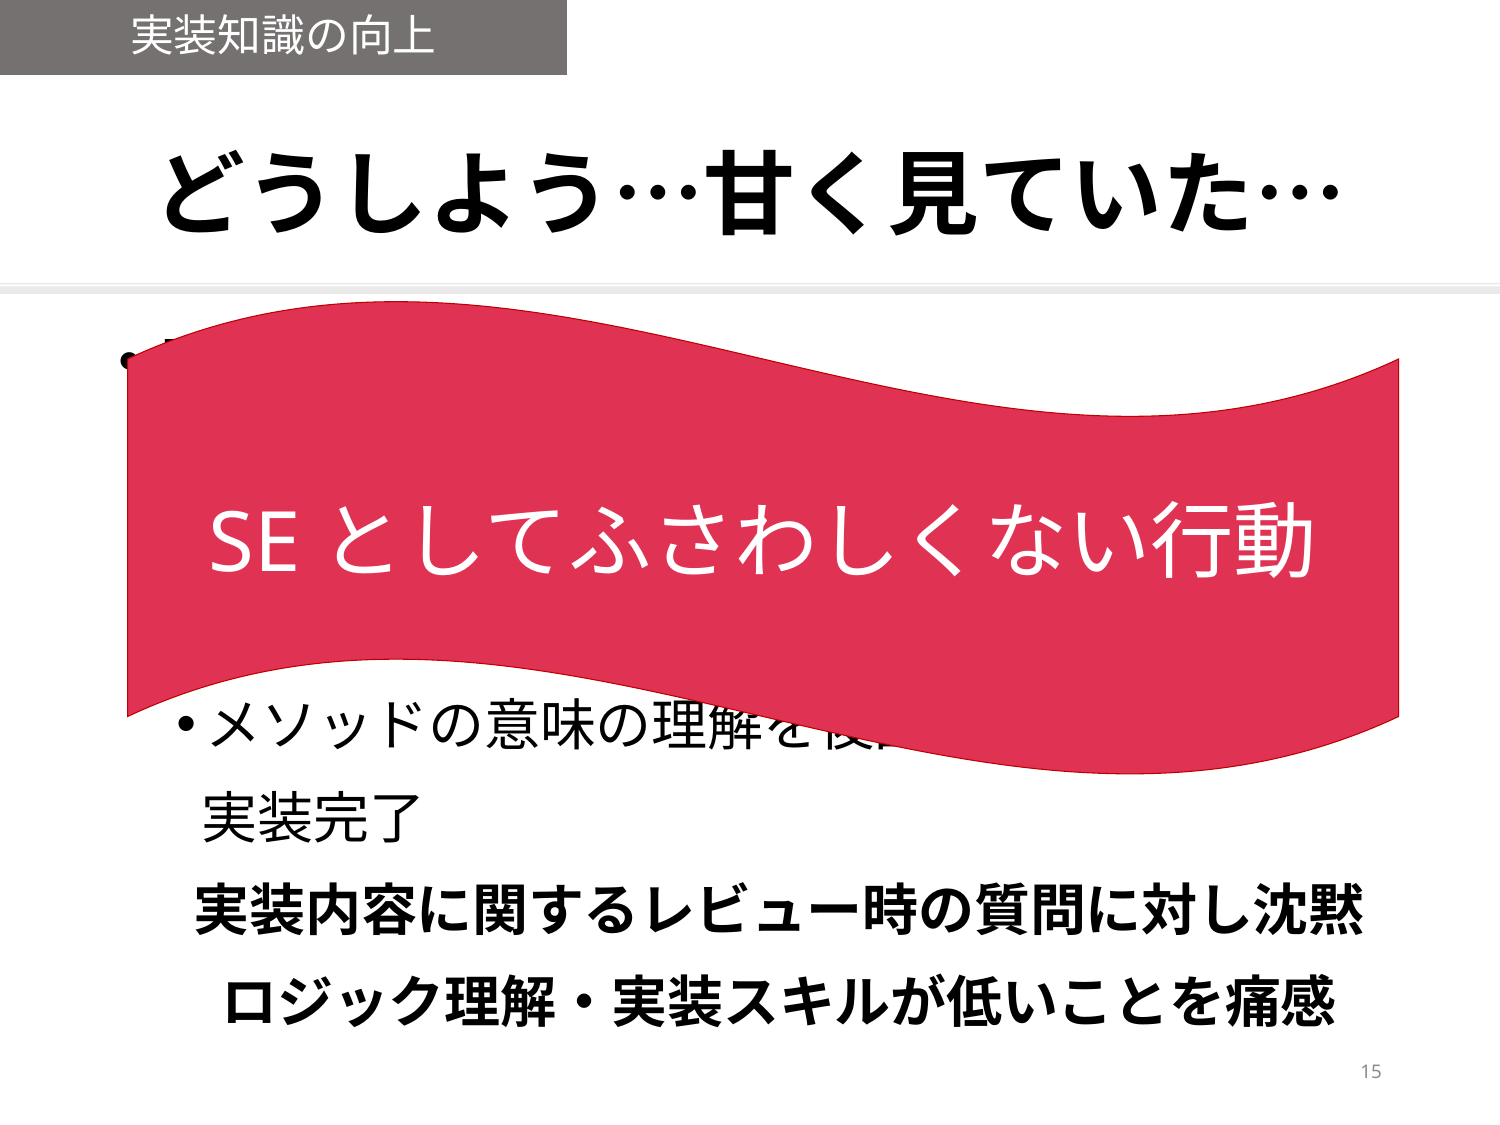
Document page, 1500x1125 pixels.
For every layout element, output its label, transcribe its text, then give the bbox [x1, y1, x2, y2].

list ＥＸ研修 レベルの違いに愕然とし、自信喪失 納期優先で、類似機能のリソースをコピーし、アレンジ メソッドの意味の理解を後回しにしたまま 実装完了 実装内容に関するレビュー時の質問に対し沈黙 ロジック理解・実装スキルが低いことを痛感 [103, 299, 1397, 1103]
title どうしよう…甘く見ていた… [103, 118, 1397, 278]
slide_number 14 [1059, 1042, 1397, 1103]
text_box SEとしてふさわしくない行動 [127, 301, 1400, 775]
list 実装知識の向上 [0, 0, 567, 75]
